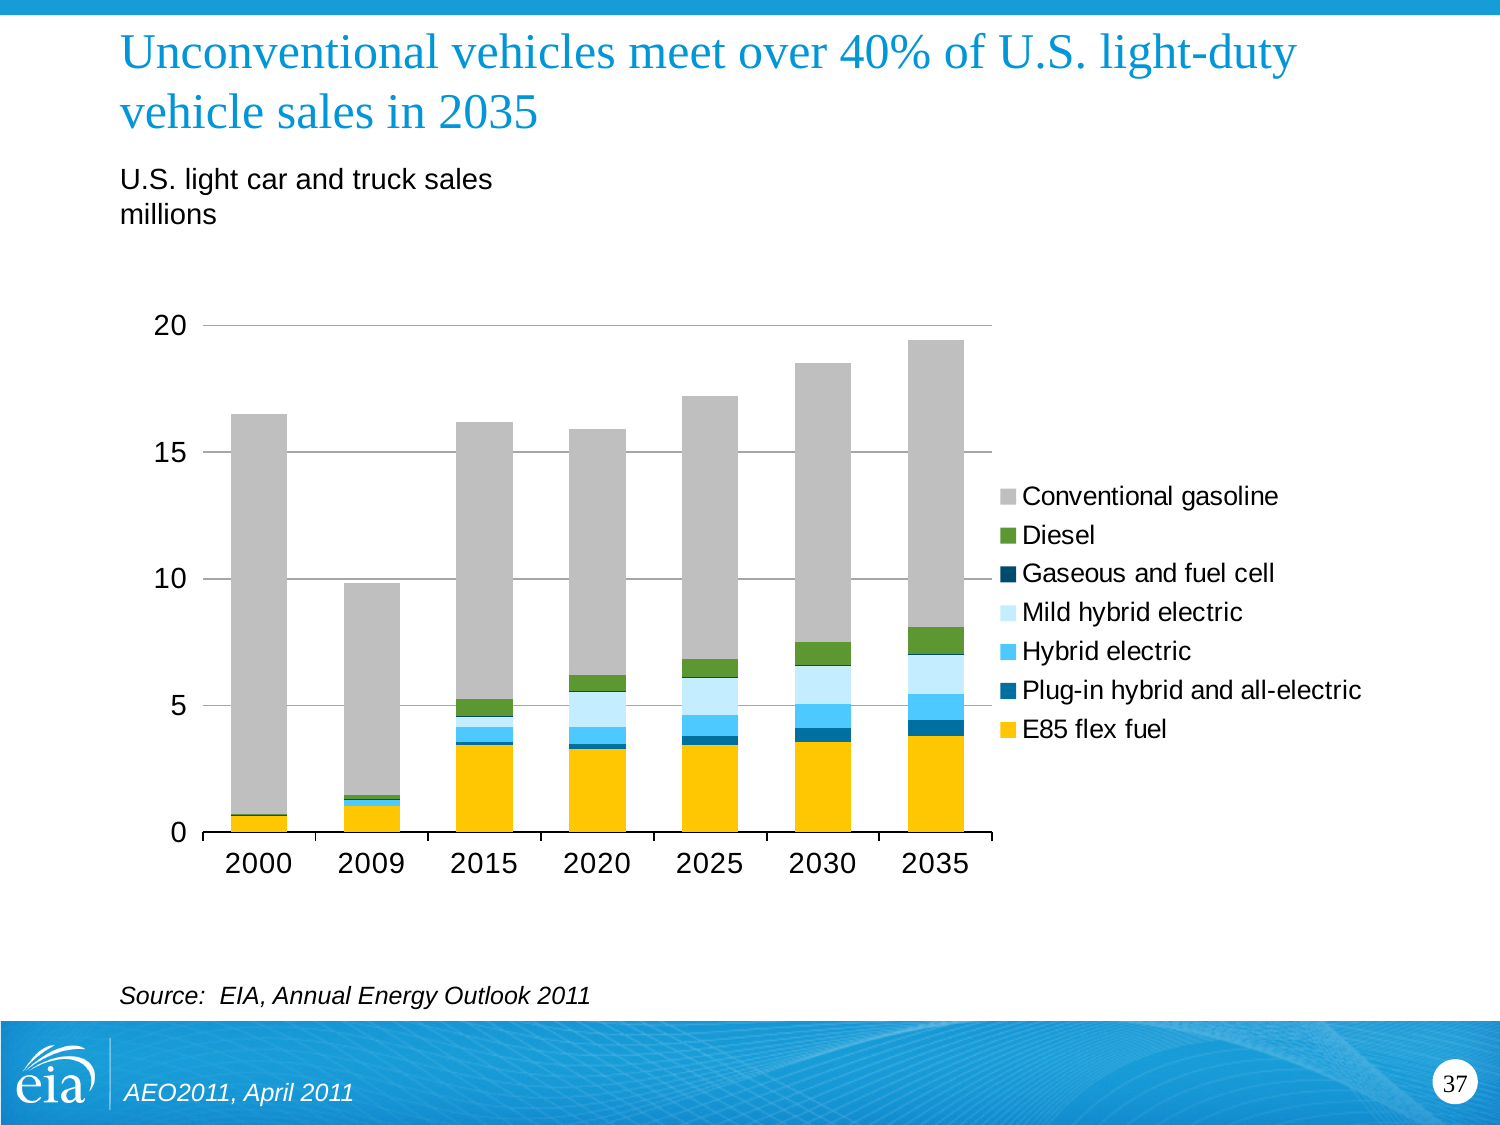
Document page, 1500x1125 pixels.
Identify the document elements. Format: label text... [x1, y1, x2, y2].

title Unconventional vehicles meet over 40% of U.S. light-duty vehicle sales in 2035 [105, 11, 1425, 140]
slide_number 37 [1424, 1052, 1487, 1113]
list U.S. light car and truck sales millions [104, 146, 761, 238]
list Source: EIA, Annual Energy Outlook 2011 [104, 976, 1408, 1018]
picture [2, 1021, 1500, 1125]
footer AEO2011, April 2011 [109, 1048, 571, 1114]
chart [112, 291, 1400, 928]
